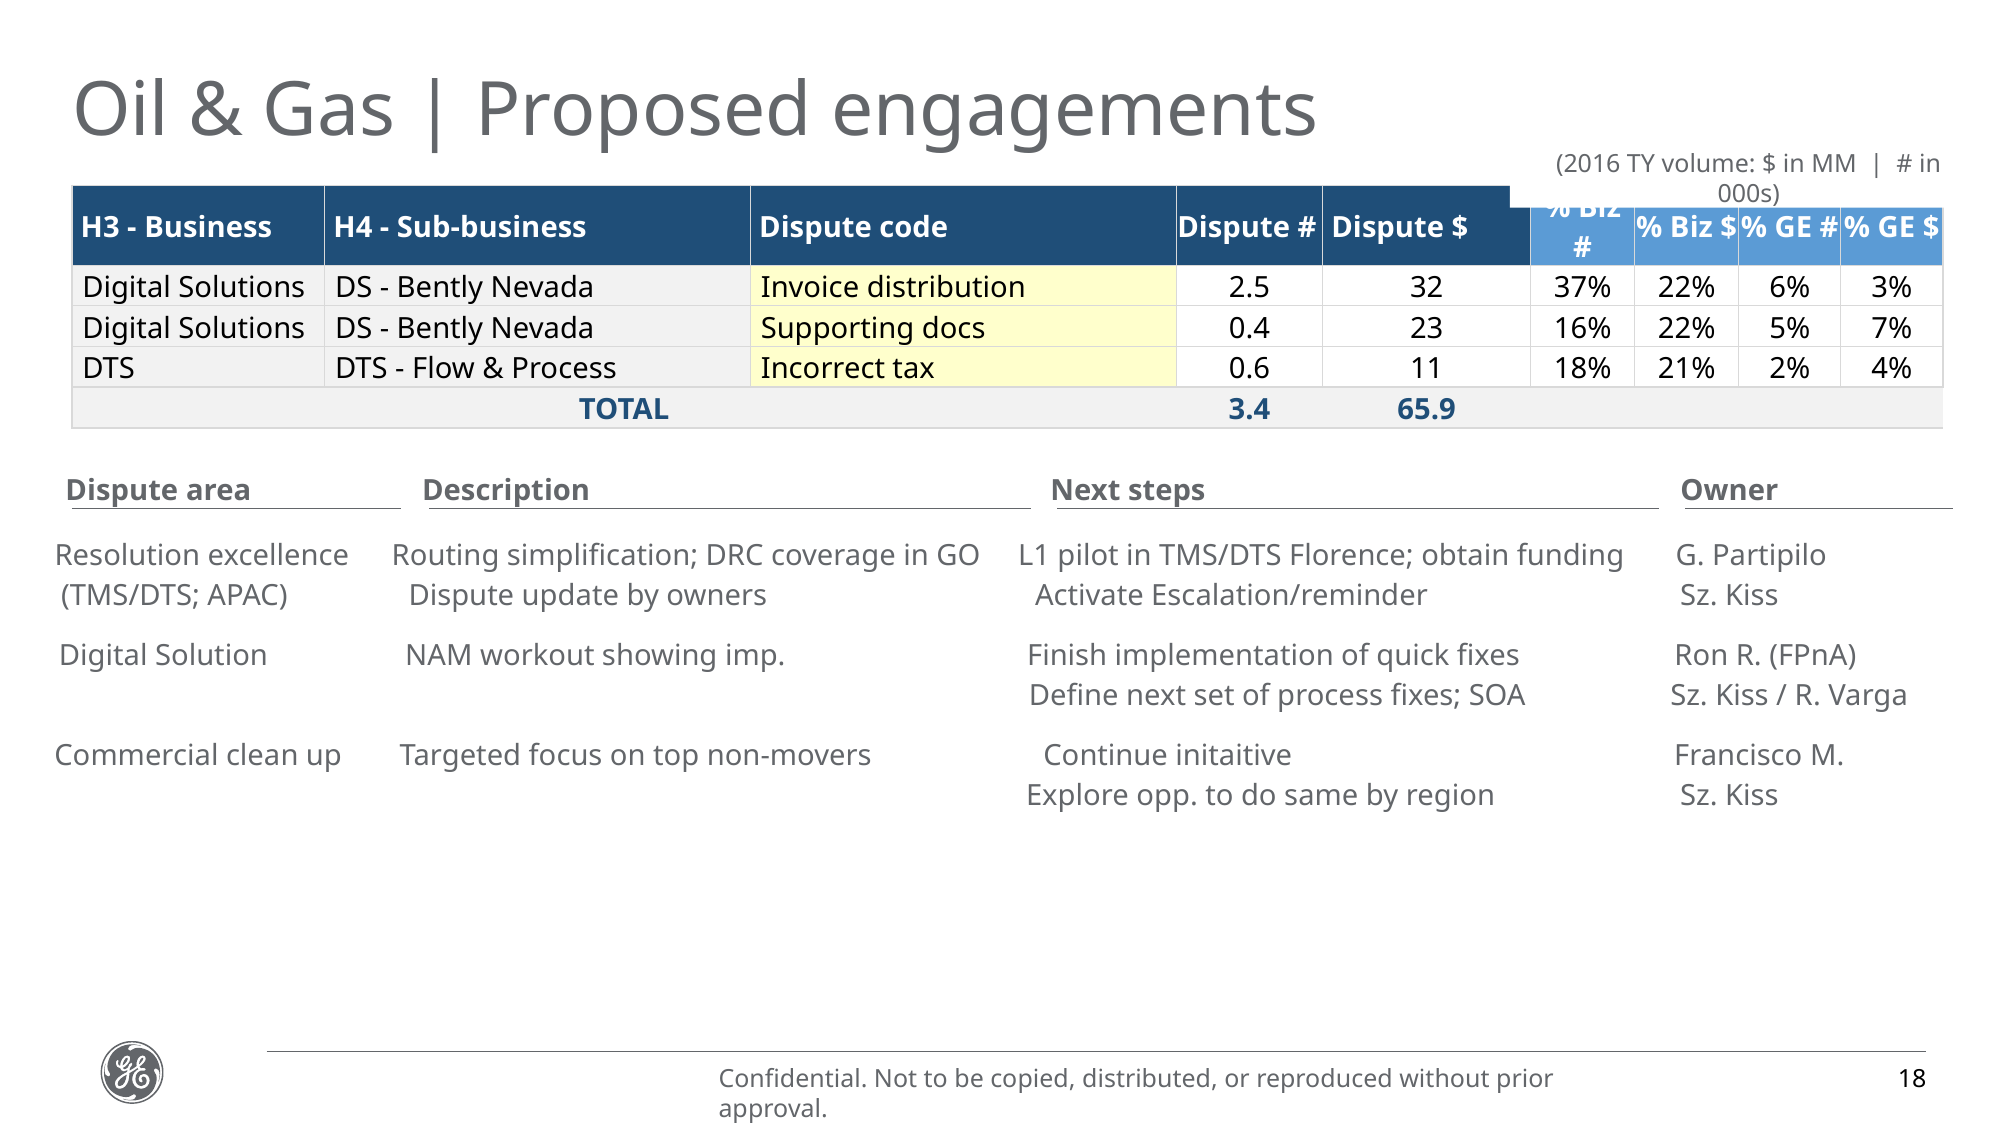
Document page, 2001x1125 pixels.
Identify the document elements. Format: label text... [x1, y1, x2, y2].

text_box (2016 TY volume: $ in MM | # in 000s) [1509, 147, 1988, 208]
table_cell [1531, 388, 1739, 427]
table_cell TOTAL [73, 388, 1176, 427]
text_box Description [422, 471, 591, 507]
text_box NAM workout showing imp. [405, 636, 786, 672]
table_cell 3% [1841, 266, 1942, 305]
text_box Digital Solution [58, 636, 269, 672]
text_box (TMS/DTS; APAC) [61, 575, 288, 611]
text_box Sz. Kiss / R. Varga [1670, 676, 1909, 712]
table_cell 2.5 [1177, 266, 1322, 305]
table_cell 65.9 [1323, 388, 1531, 427]
table_cell DS - Bently Nevada [325, 266, 750, 305]
table_header Dispute code [751, 186, 1176, 265]
text_box Dispute update by owners [408, 575, 768, 611]
text_box Targeted focus on top non-movers [399, 736, 872, 772]
table_header H3 - Business [73, 186, 324, 265]
text_box Resolution excellence [54, 536, 357, 572]
text_box Explore opp. to do same by region [1026, 776, 1496, 812]
table_cell 2% [1739, 347, 1840, 386]
table_cell 22% [1635, 306, 1738, 346]
table_cell DS - Bently Nevada [325, 306, 750, 346]
text_box Oil & Gas | Proposed engagements [71, 35, 1548, 185]
table_cell 11 [1323, 347, 1530, 386]
table_cell Invoice distribution [751, 266, 1176, 305]
text_box Ron R. (FPnA) [1674, 636, 1857, 672]
table_cell 3.4 [1176, 388, 1323, 427]
table_header Dispute # [1177, 186, 1322, 265]
table_cell 0.6 [1177, 347, 1322, 386]
table_cell Incorrect tax [751, 347, 1176, 386]
text_box L1 pilot in TMS/DTS Florence; obtain funding [1018, 536, 1633, 572]
text_box Sz. Kiss [1680, 575, 1779, 611]
table_cell Digital Solutions [73, 306, 324, 346]
table_cell 7% [1841, 306, 1942, 346]
table_cell 37% [1531, 266, 1634, 305]
text_box Routing simplification; DRC coverage in GO [391, 536, 989, 572]
table_cell 6% [1739, 266, 1840, 305]
table_cell 4% [1841, 347, 1942, 386]
text_box Commercial clean up [54, 736, 343, 772]
table_cell 21% [1635, 347, 1738, 386]
text_box Next steps [1050, 471, 1206, 507]
table_cell 23 [1323, 306, 1530, 346]
table_cell 0.4 [1177, 306, 1322, 346]
slide_number 18 [1872, 1062, 1927, 1093]
table_cell 32 [1323, 266, 1530, 305]
table_cell Digital Solutions [73, 266, 324, 305]
table_header % Biz $ [1635, 208, 1738, 265]
table_header % Biz # [1531, 208, 1634, 265]
text_box Sz. Kiss [1680, 776, 1779, 812]
text_box Activate Escalation/reminder [1035, 575, 1429, 611]
table_header H4 - Sub-business [325, 186, 750, 265]
table_header % GE $ [1841, 208, 1942, 265]
text_box Continue initaitive [1043, 736, 1293, 772]
text_box Dispute area [65, 471, 252, 507]
table_cell 16% [1531, 306, 1634, 346]
table_cell [1739, 388, 1943, 427]
text_box Owner [1680, 471, 1779, 507]
table_cell DTS - Flow & Process [325, 347, 750, 386]
table_cell 18% [1531, 347, 1634, 386]
table_header Dispute $ [1323, 186, 1530, 265]
text_box Define next set of process fixes; SOA [1028, 676, 1526, 712]
text_box Francisco M. [1674, 736, 1852, 772]
table_cell 5% [1739, 306, 1840, 346]
table_cell 22% [1635, 266, 1738, 305]
text_box Finish implementation of quick fixes [1027, 636, 1521, 672]
text_box G. Partipilo [1675, 536, 1827, 572]
table_cell DTS [73, 347, 324, 386]
table_cell Supporting docs [751, 306, 1176, 346]
table_header % GE # [1739, 208, 1840, 265]
